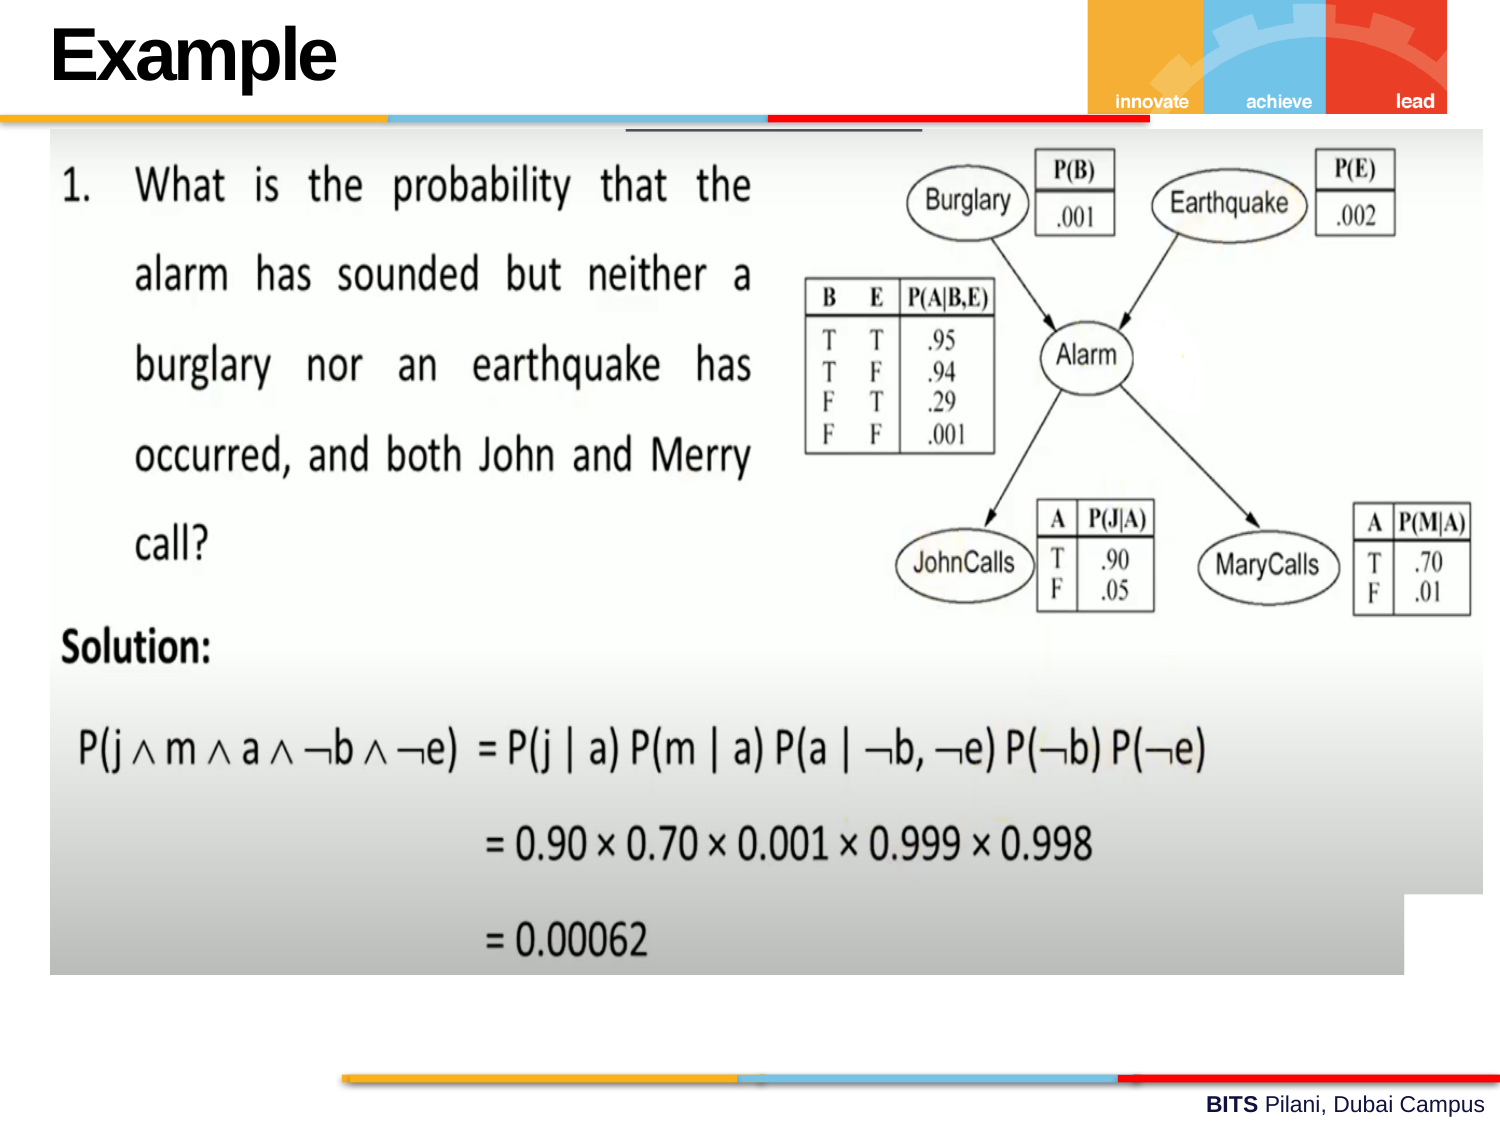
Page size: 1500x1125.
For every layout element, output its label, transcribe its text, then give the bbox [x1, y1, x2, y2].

list Example [34, 27, 1073, 88]
picture [1087, 0, 1448, 114]
picture [49, 129, 1483, 976]
